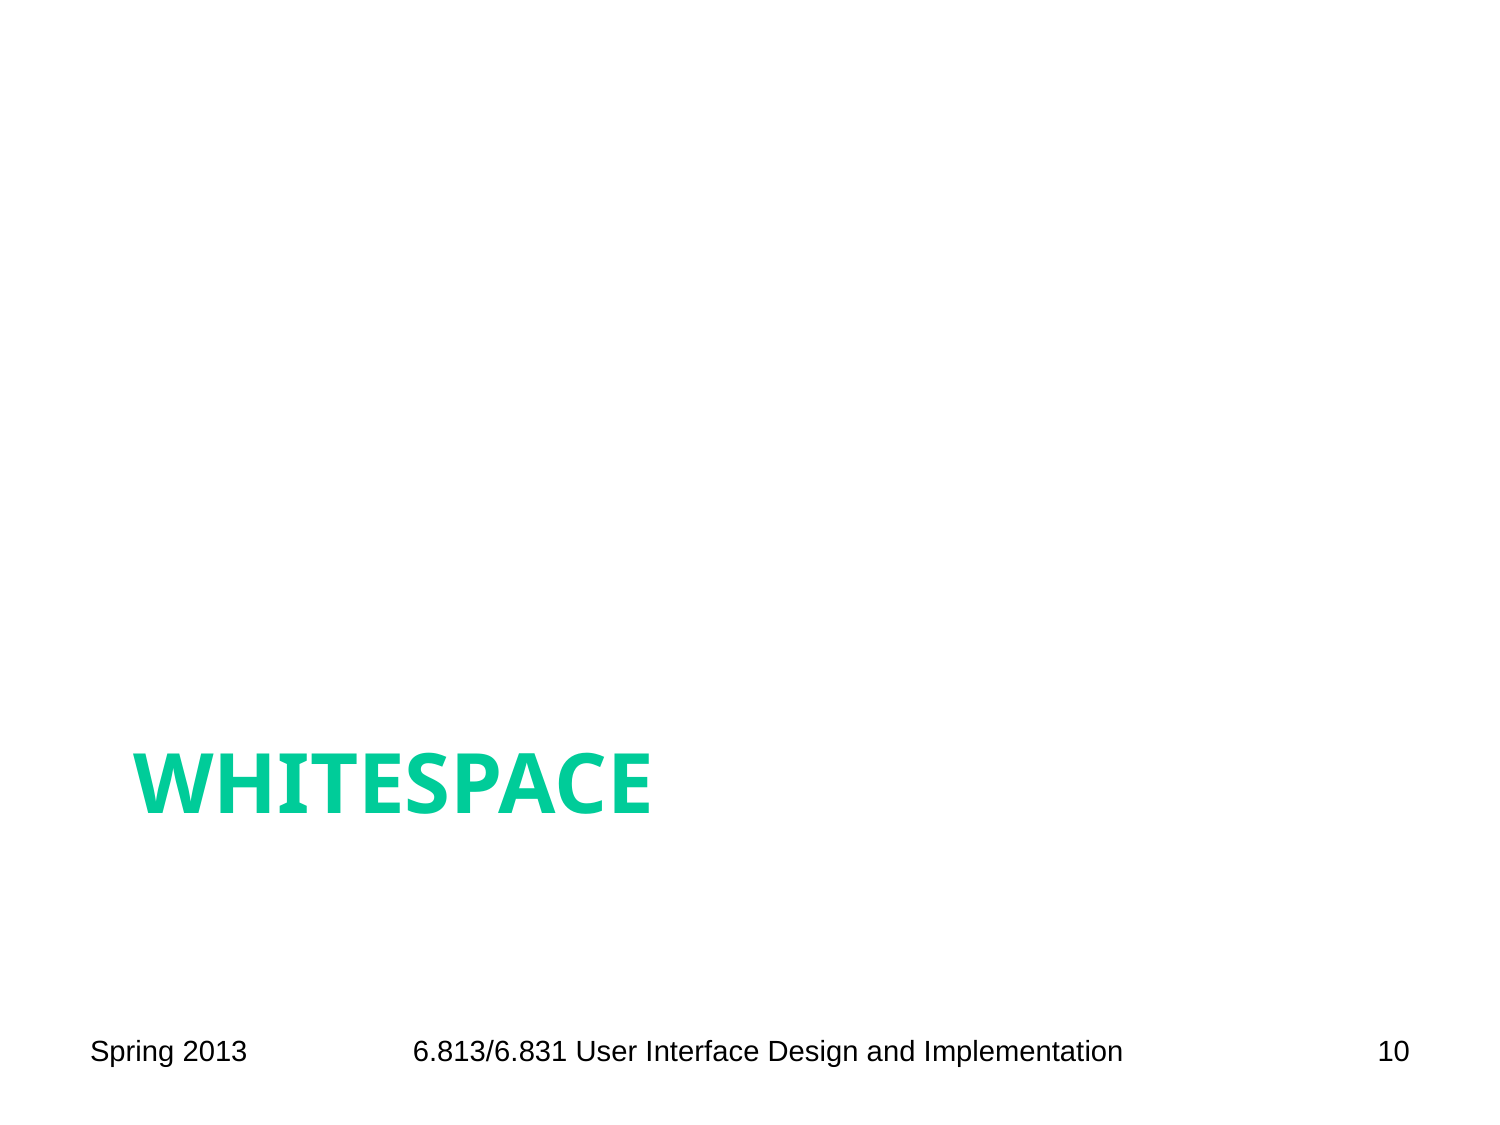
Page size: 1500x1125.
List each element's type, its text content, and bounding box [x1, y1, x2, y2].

slide_number 10 [1237, 1024, 1426, 1103]
title Whitespace [118, 722, 1394, 947]
slide_number Spring 2013 [74, 1024, 301, 1103]
footer 6.813/6.831 User Interface Design and Implementation [312, 1024, 1226, 1103]
